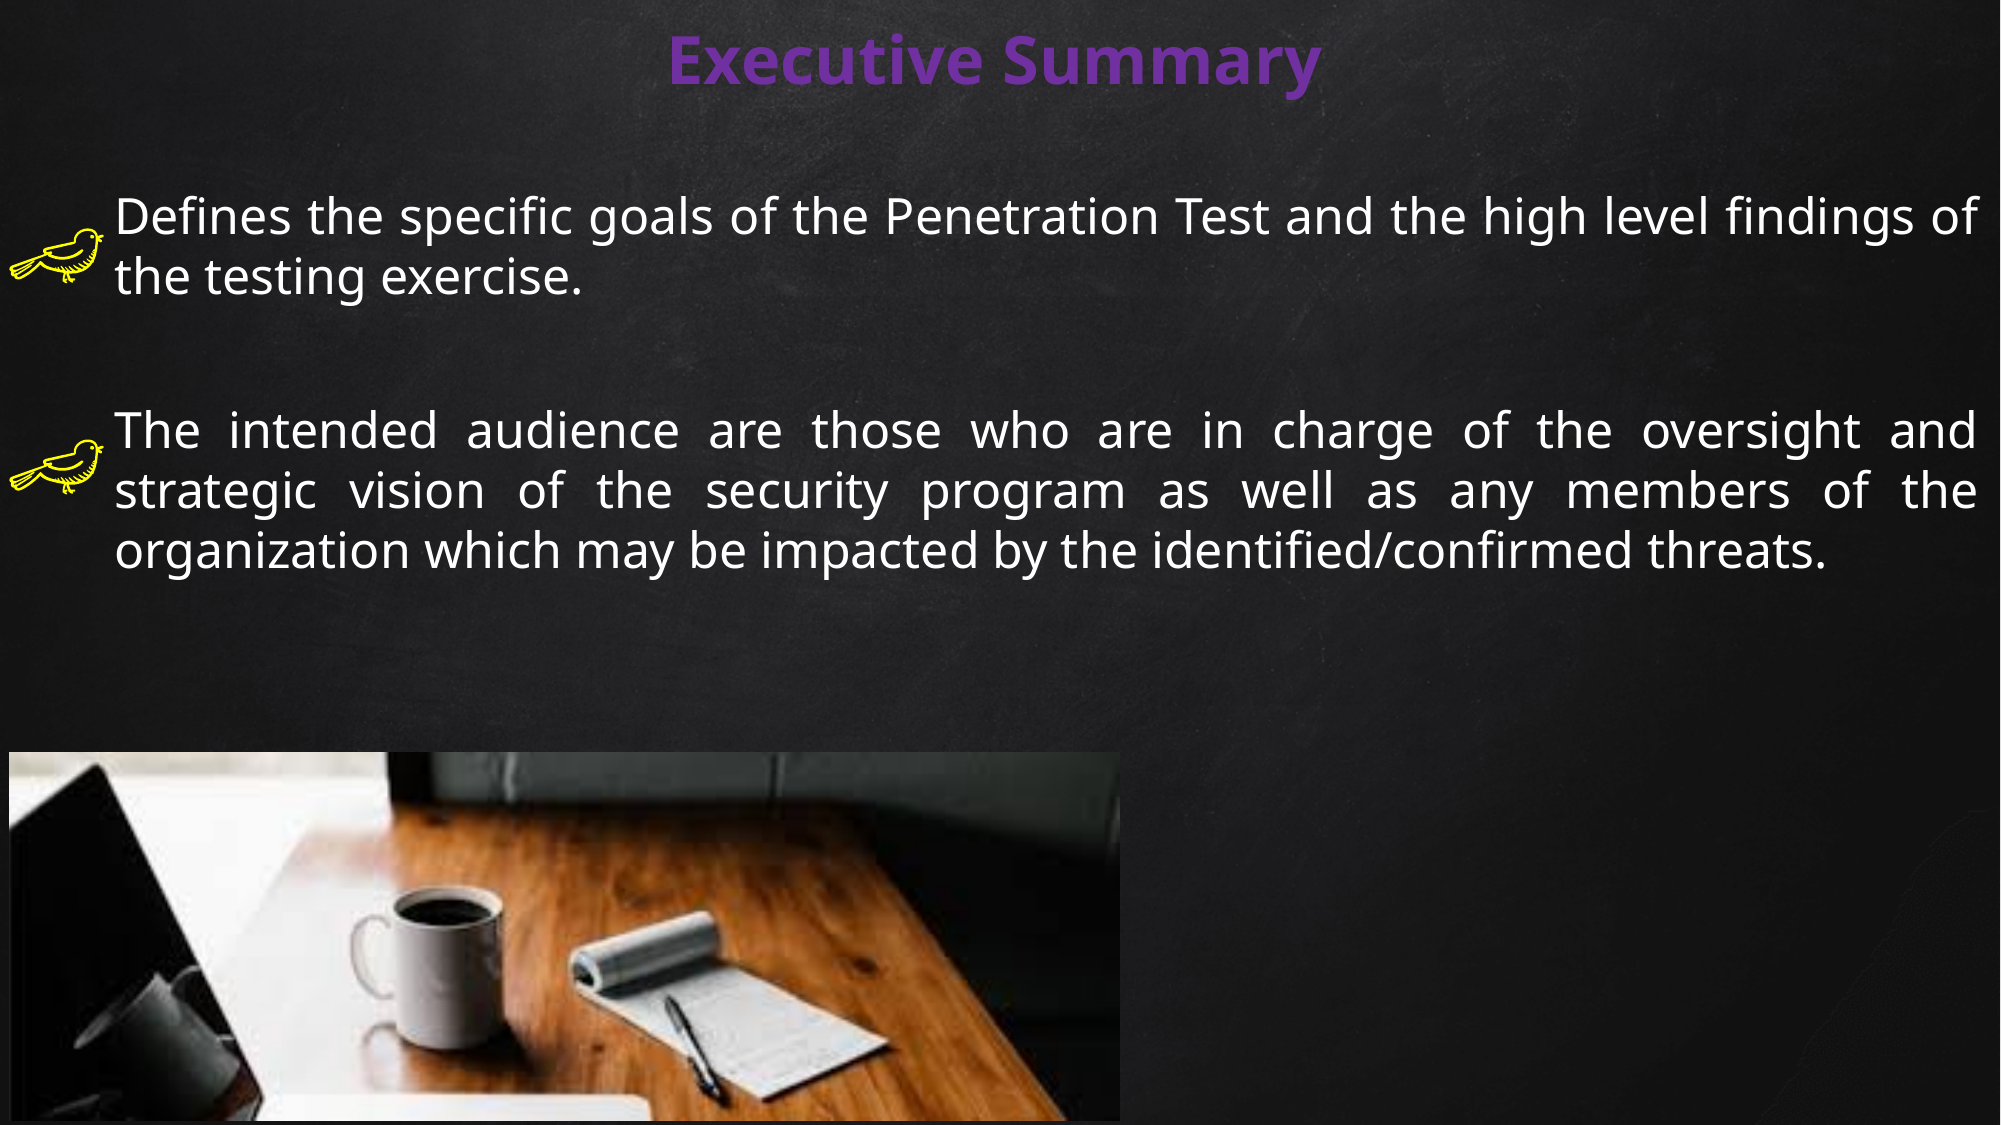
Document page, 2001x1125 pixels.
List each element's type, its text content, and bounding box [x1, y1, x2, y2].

text_box [9, 439, 104, 495]
text_box [9, 228, 104, 284]
picture [0, 0, 2001, 1125]
list Defines the specific goals of the Penetration Test and the high level findings of the testing exercise. The intended audience are those who are in charge of the oversight and strategic vision of the security program as well as any members of the organization which may be impacted by the identified/confirmed threats. [94, 165, 2000, 769]
title Executive Summary [0, 0, 1992, 149]
